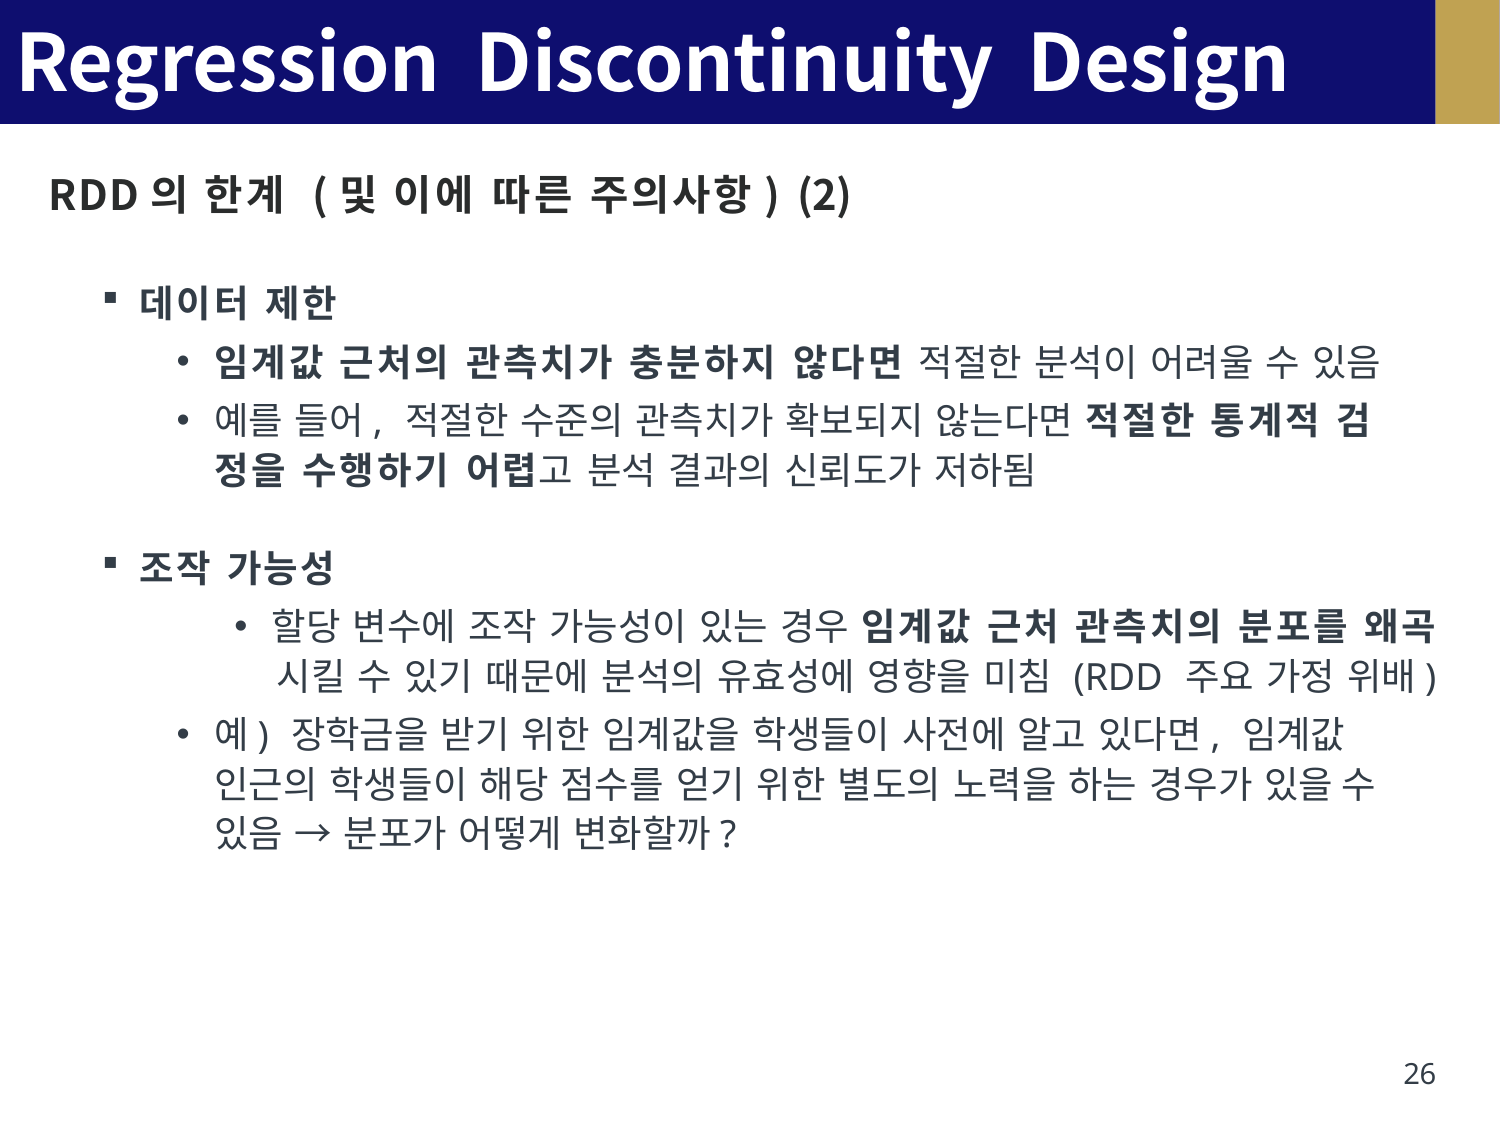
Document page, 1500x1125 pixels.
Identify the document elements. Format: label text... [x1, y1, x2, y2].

text_box RDD의 한계 (및 이에 따른 주의사항) (2) 데이터 제한 임계값 근처의 관측치가 충분하지 않다면 적절한 분석이 어려울 수 있음 예를 들어, 적절한 수준의 관측치가 확보되지 않는다면 적절한 통계적 검 정을 수행하기 어렵고 분석 결과의 신뢰도가 저하됨 조작 가능성 할당 변수에 조작 가능성이 있는 경우 임계값 근처 관측치의 분포를 왜곡 시킬 수 있기 때문에 분석의 유효성에 영향을 미침 (RDD 주요 가정 위배) 예) 장학금을 받기 위한 임계값을 학생들이 사전에 알고 있다면, 임계값 인근의 학생들이 해당 점수를 얻기 위한 별도의 노력을 하는 경우가 있을 수 있음 → 분포가 어떻게 변화할까? [46, 166, 1438, 856]
slide_number 26 [1397, 1050, 1444, 1125]
title Regression Discontinuity Design [12, 10, 1296, 201]
